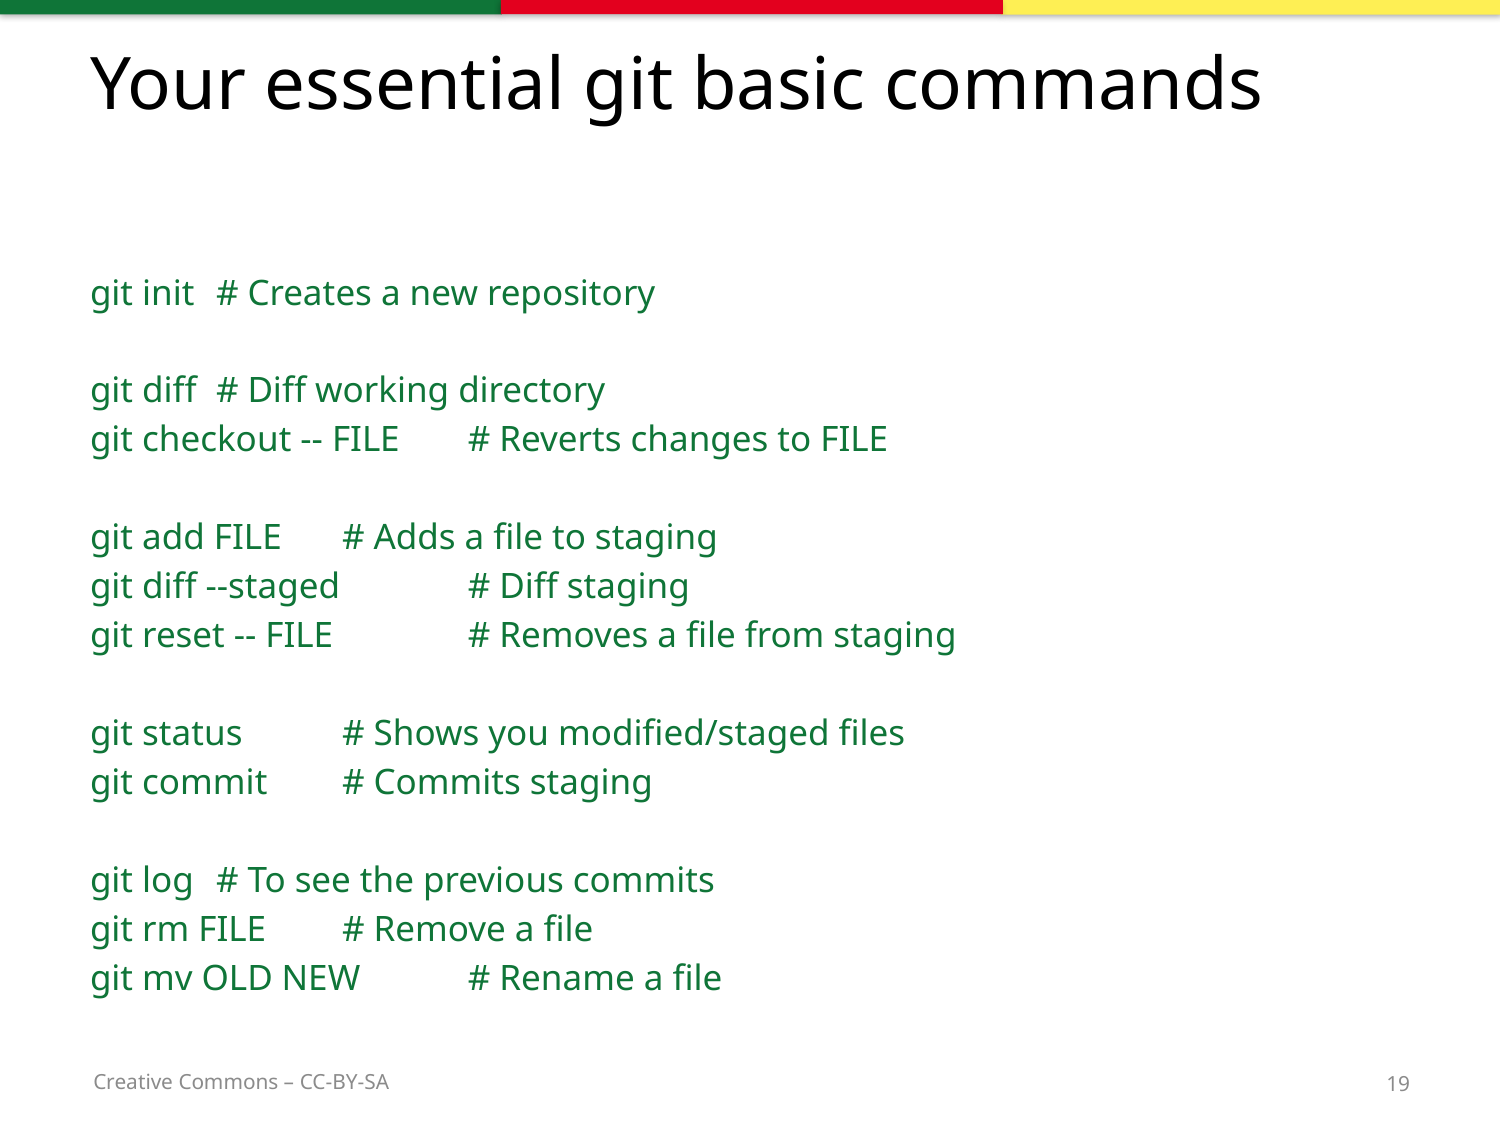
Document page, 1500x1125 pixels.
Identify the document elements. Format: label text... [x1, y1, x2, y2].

list git init # Creates a new repository git diff # Diff working directory git checkout -- FILE # Reverts changes to FILE git add FILE # Adds a file to staging git diff --staged # Diff staging git reset -- FILE # Removes a file from staging git status # Shows you modified/staged files git commit # Commits staging git log # To see the previous commits git rm FILE # Remove a file git mv OLD NEW # Rename a file [75, 262, 1425, 1005]
slide_number 19 [1074, 1066, 1425, 1103]
title Your essential git basic commands [75, 28, 1425, 132]
